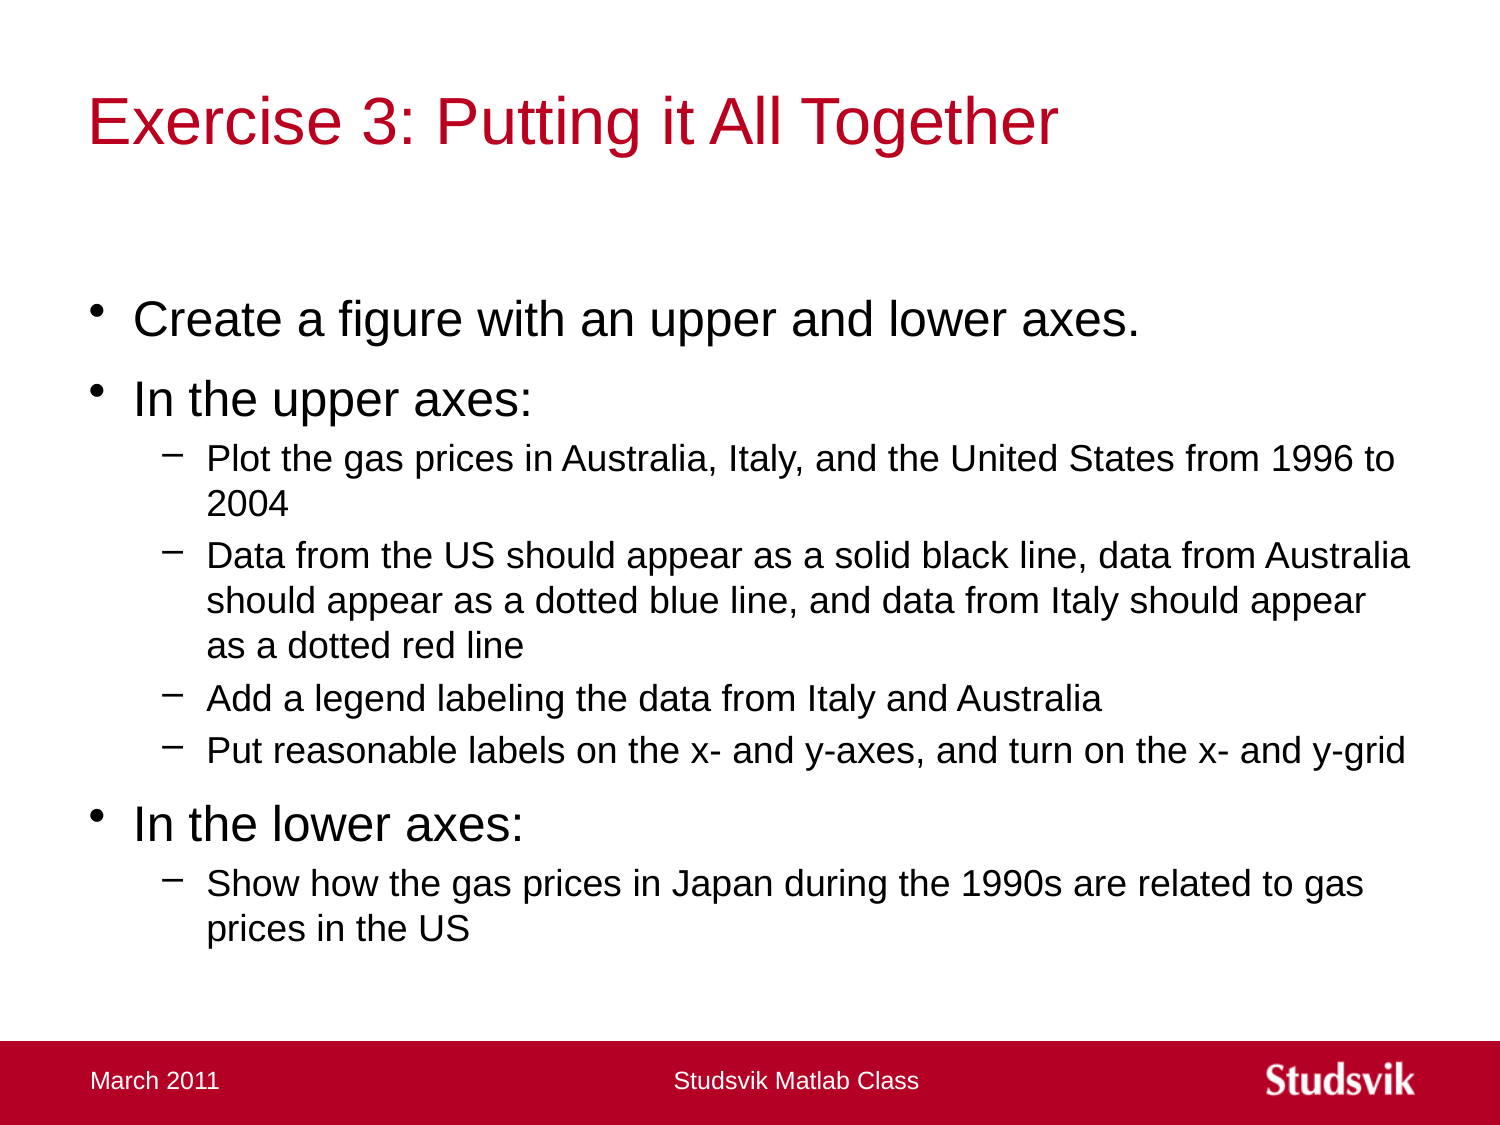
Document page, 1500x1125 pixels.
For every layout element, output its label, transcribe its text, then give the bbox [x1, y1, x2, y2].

title Exercise 3: Putting it All Together [87, 78, 1412, 267]
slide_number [75, 1049, 465, 1110]
picture [0, 1041, 1500, 1125]
list Create a figure with an upper and lower axes. In the upper axes: Plot the gas prices in Australia, Italy, and the United States from 1996 to 2004 Data from the US should appear as a solid black line, data from Australia should appear as a dotted blue line, and data from Italy should appear as a dotted red line Add a legend labeling the data from Italy and Australia Put reasonable labels on the x- and y-axes, and turn on the x- and y-grid In the lower axes: Show how the gas prices in Japan during the 1990s are related to gas prices in the US [88, 286, 1412, 1003]
footer Studsvik Matlab Class [559, 1049, 1035, 1110]
